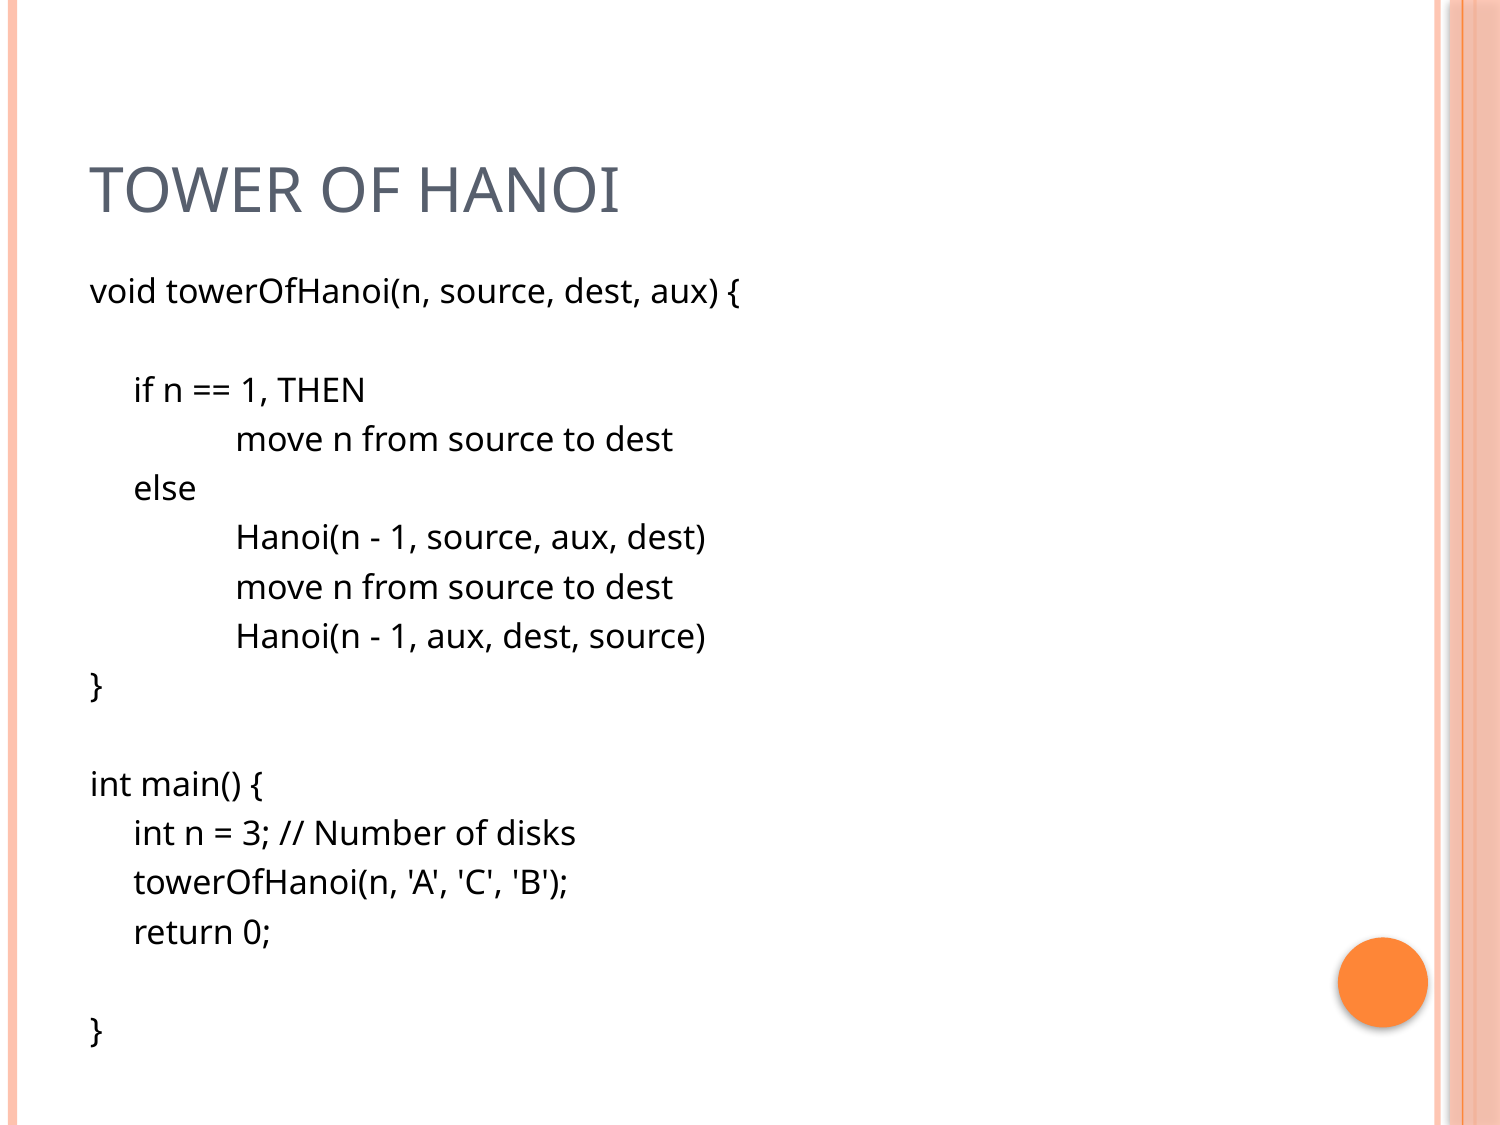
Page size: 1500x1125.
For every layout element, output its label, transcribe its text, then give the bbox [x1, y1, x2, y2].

title Tower of Hanoi [75, 45, 1300, 233]
list void towerOfHanoi(n, source, dest, aux) { if n == 1, THEN move n from source to dest else Hanoi(n - 1, source, aux, dest) move n from source to dest Hanoi(n - 1, aux, dest, source) } int main() { int n = 3; // Number of disks towerOfHanoi(n, 'A', 'C', 'B'); return 0; } [75, 262, 1300, 1062]
